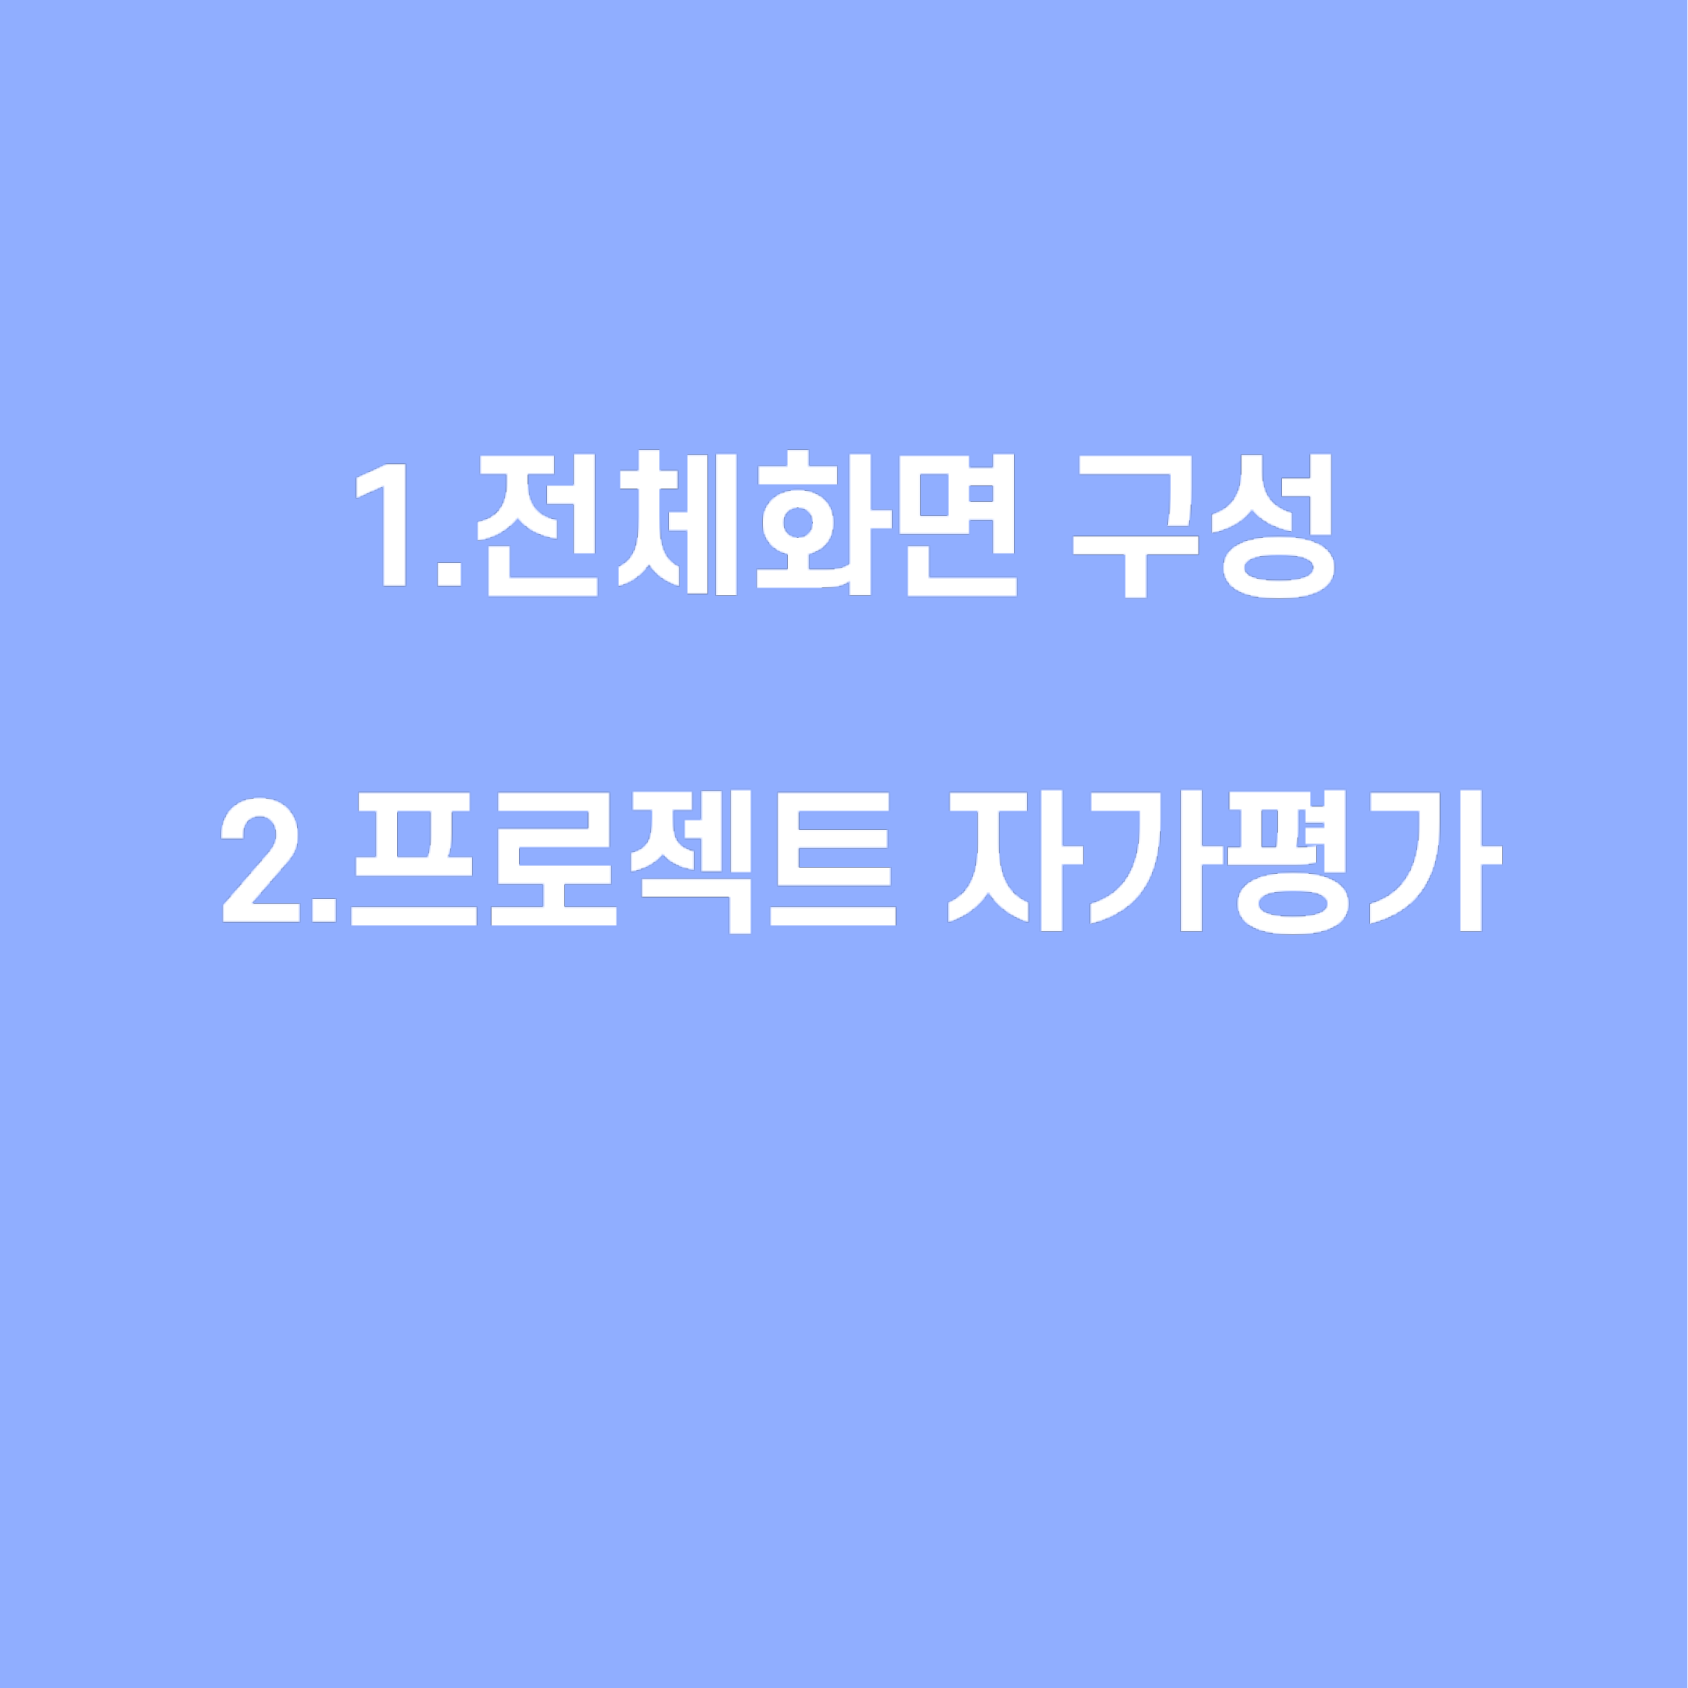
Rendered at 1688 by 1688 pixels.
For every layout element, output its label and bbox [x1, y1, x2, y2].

picture [185, 728, 1593, 1004]
picture [314, 392, 1429, 669]
